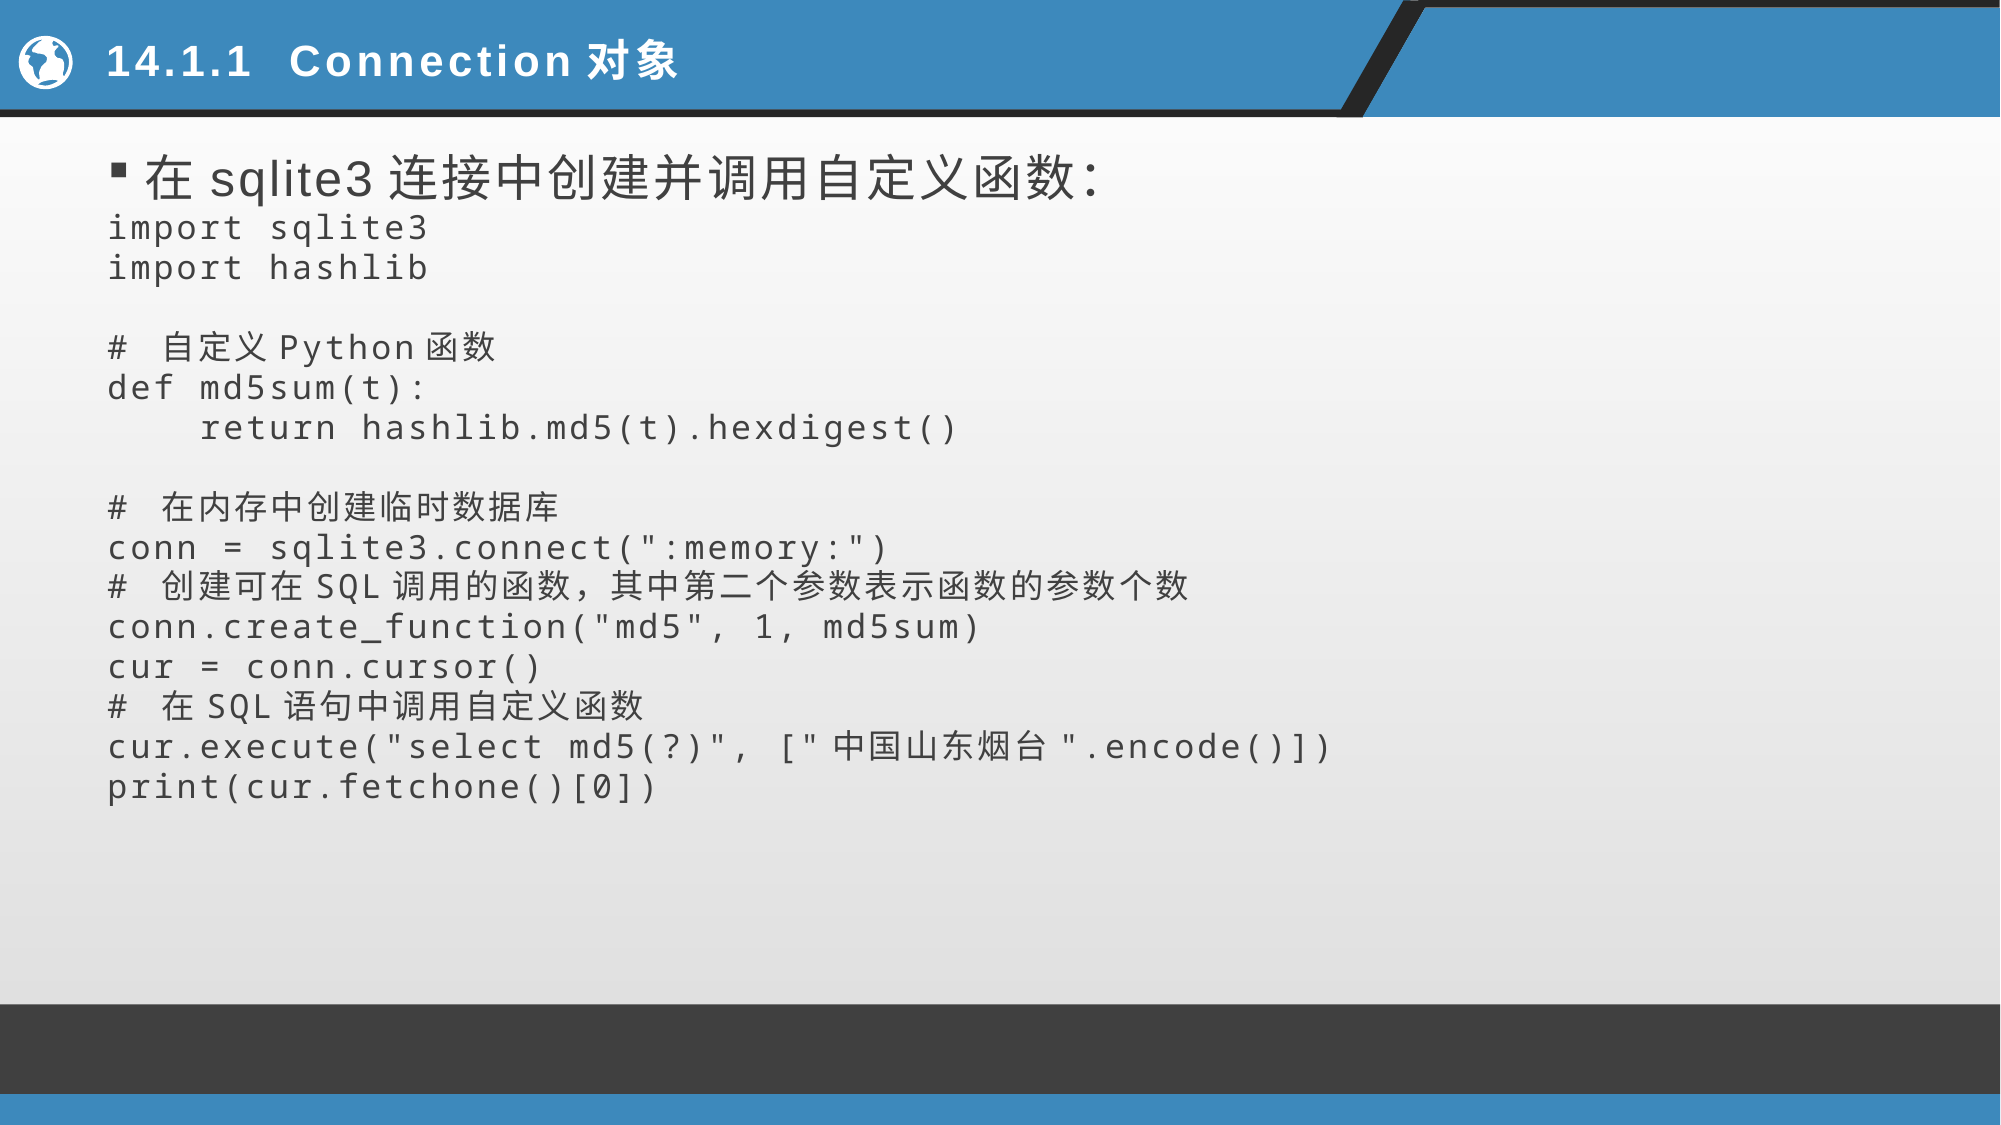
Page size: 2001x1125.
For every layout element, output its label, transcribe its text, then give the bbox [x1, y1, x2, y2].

title 14.1.1 Connection对象 [90, 24, 977, 93]
list 在sqlite3连接中创建并调用自定义函数： import sqlite3 import hashlib # 自定义Python函数 def md5sum(t): return hashlib.md5(t).hexdigest() # 在内存中创建临时数据库 conn = sqlite3.connect(":memory:") # 创建可在SQL调用的函数，其中第二个参数表示函数的参数个数 conn.create_function("md5", 1, md5sum) cur = conn.cursor() # 在SQL语句中调用自定义函数 cur.execute("select md5(?)", ["中国山东烟台".encode()]) print(cur.fetchone()[0]) [90, 146, 1921, 976]
